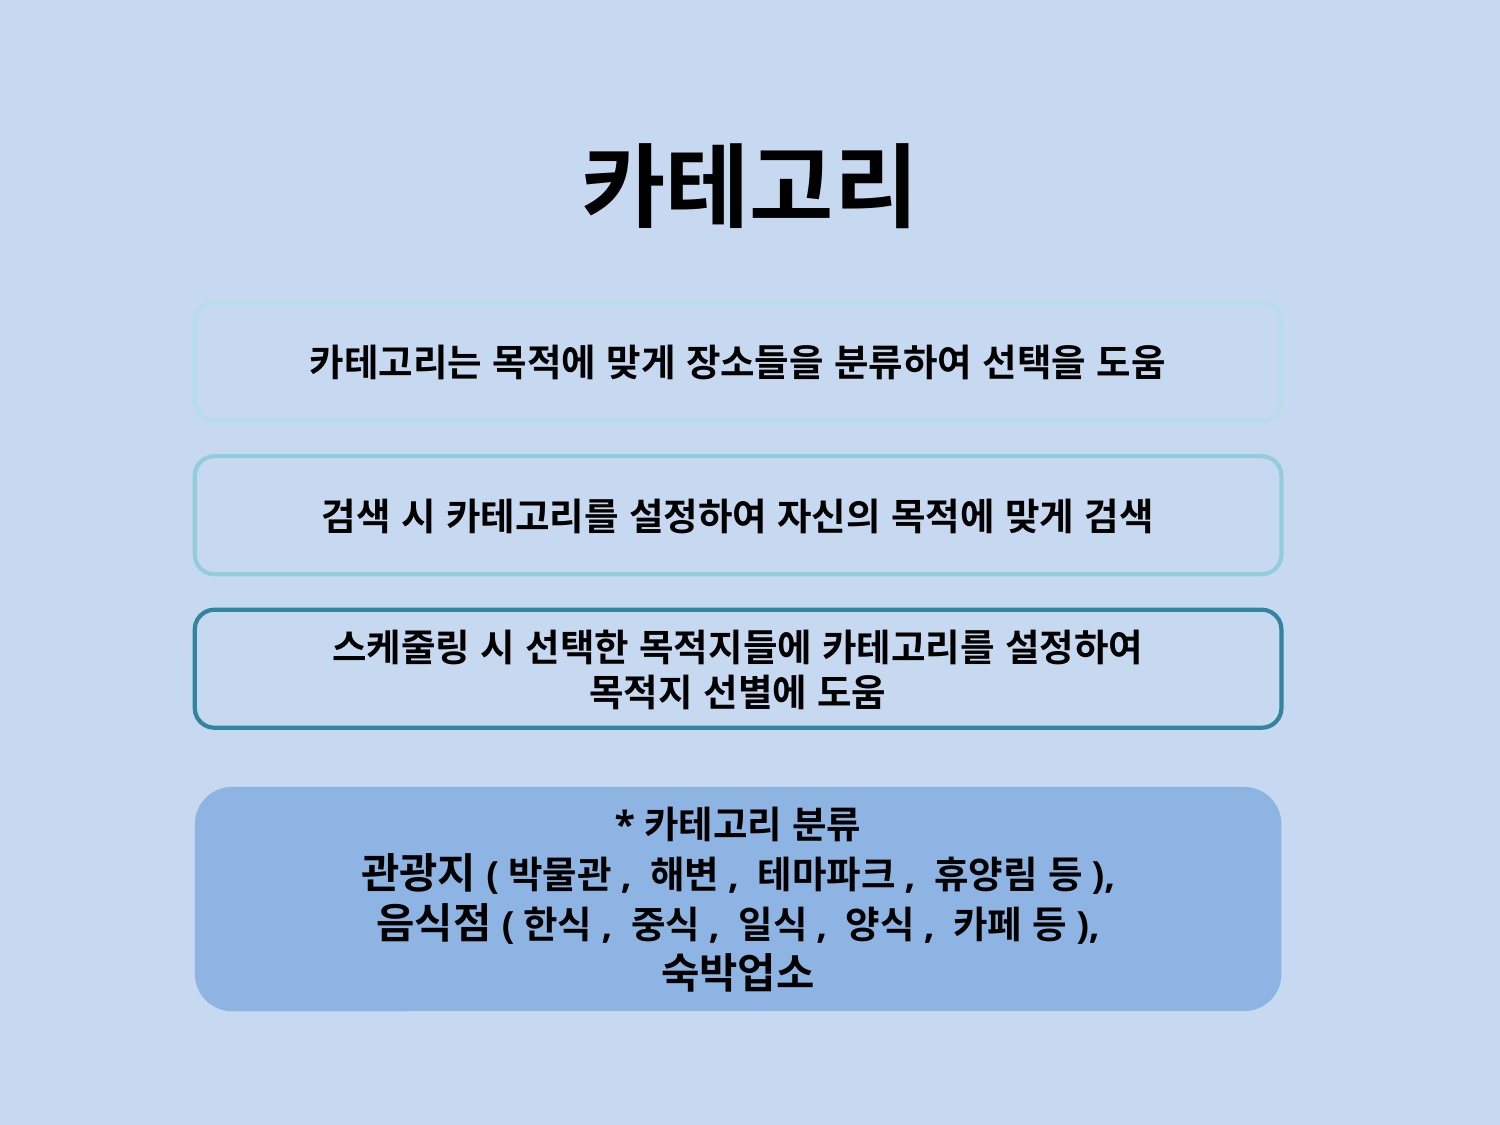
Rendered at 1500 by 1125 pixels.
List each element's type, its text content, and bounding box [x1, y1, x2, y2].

text_box 카테고리는 목적에 맞게 장소들을 분류하여 선택을 도움 [192, 300, 1284, 423]
title 카테고리 [75, 90, 1425, 278]
text_box 스케줄링 시 선택한 목적지들에 카테고리를 설정하여 목적지 선별에 도움 [192, 607, 1284, 730]
text_box 검색 시 카테고리를 설정하여 자신의 목적에 맞게 검색 [192, 454, 1284, 577]
text_box *카테고리 분류 관광지(박물관, 해변, 테마파크, 휴양림 등), 음식점(한식, 중식, 일식, 양식, 카페 등), 숙박업소 [192, 784, 1284, 1014]
